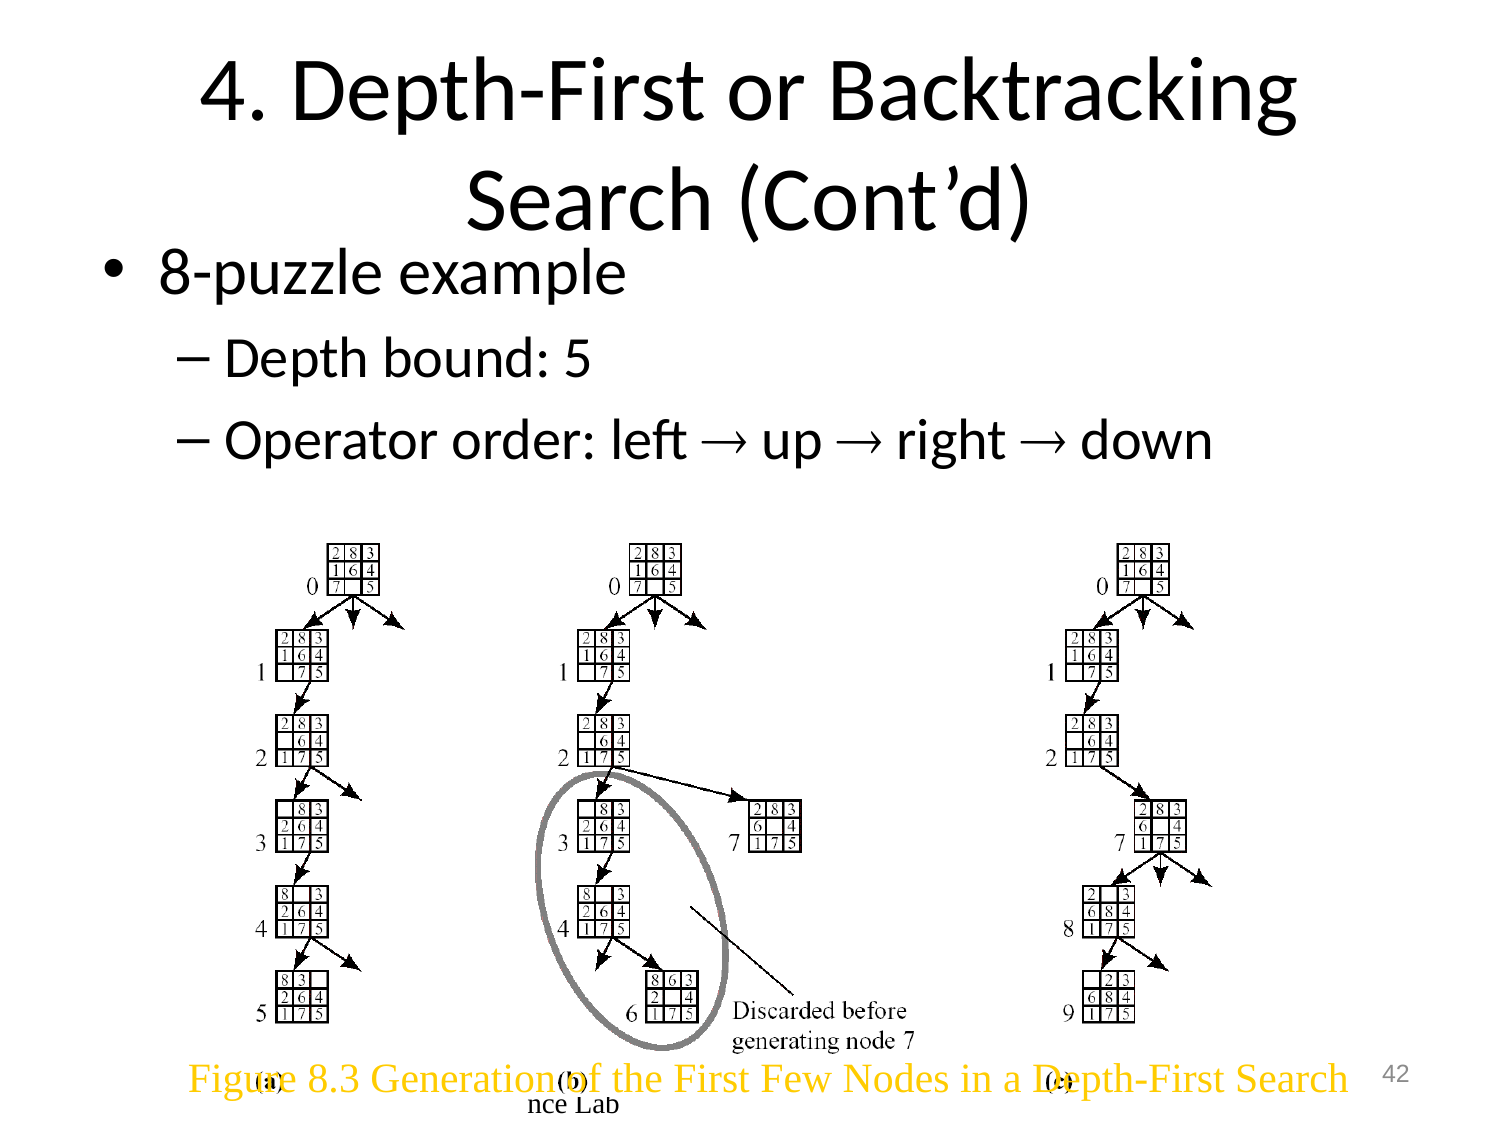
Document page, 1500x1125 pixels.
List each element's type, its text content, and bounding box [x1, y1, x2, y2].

text_box Figure 8.3 Generation of the First Few Nodes in a Depth-First Search [173, 1043, 1367, 1109]
list 8-puzzle example Depth bound: 5 Operator order: left  up  right  down [87, 220, 1425, 1008]
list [249, 537, 1216, 1098]
title 4. Depth-First or Backtracking Search (Cont’d) [75, 45, 1425, 233]
slide_number 42 [1220, 1042, 1425, 1103]
